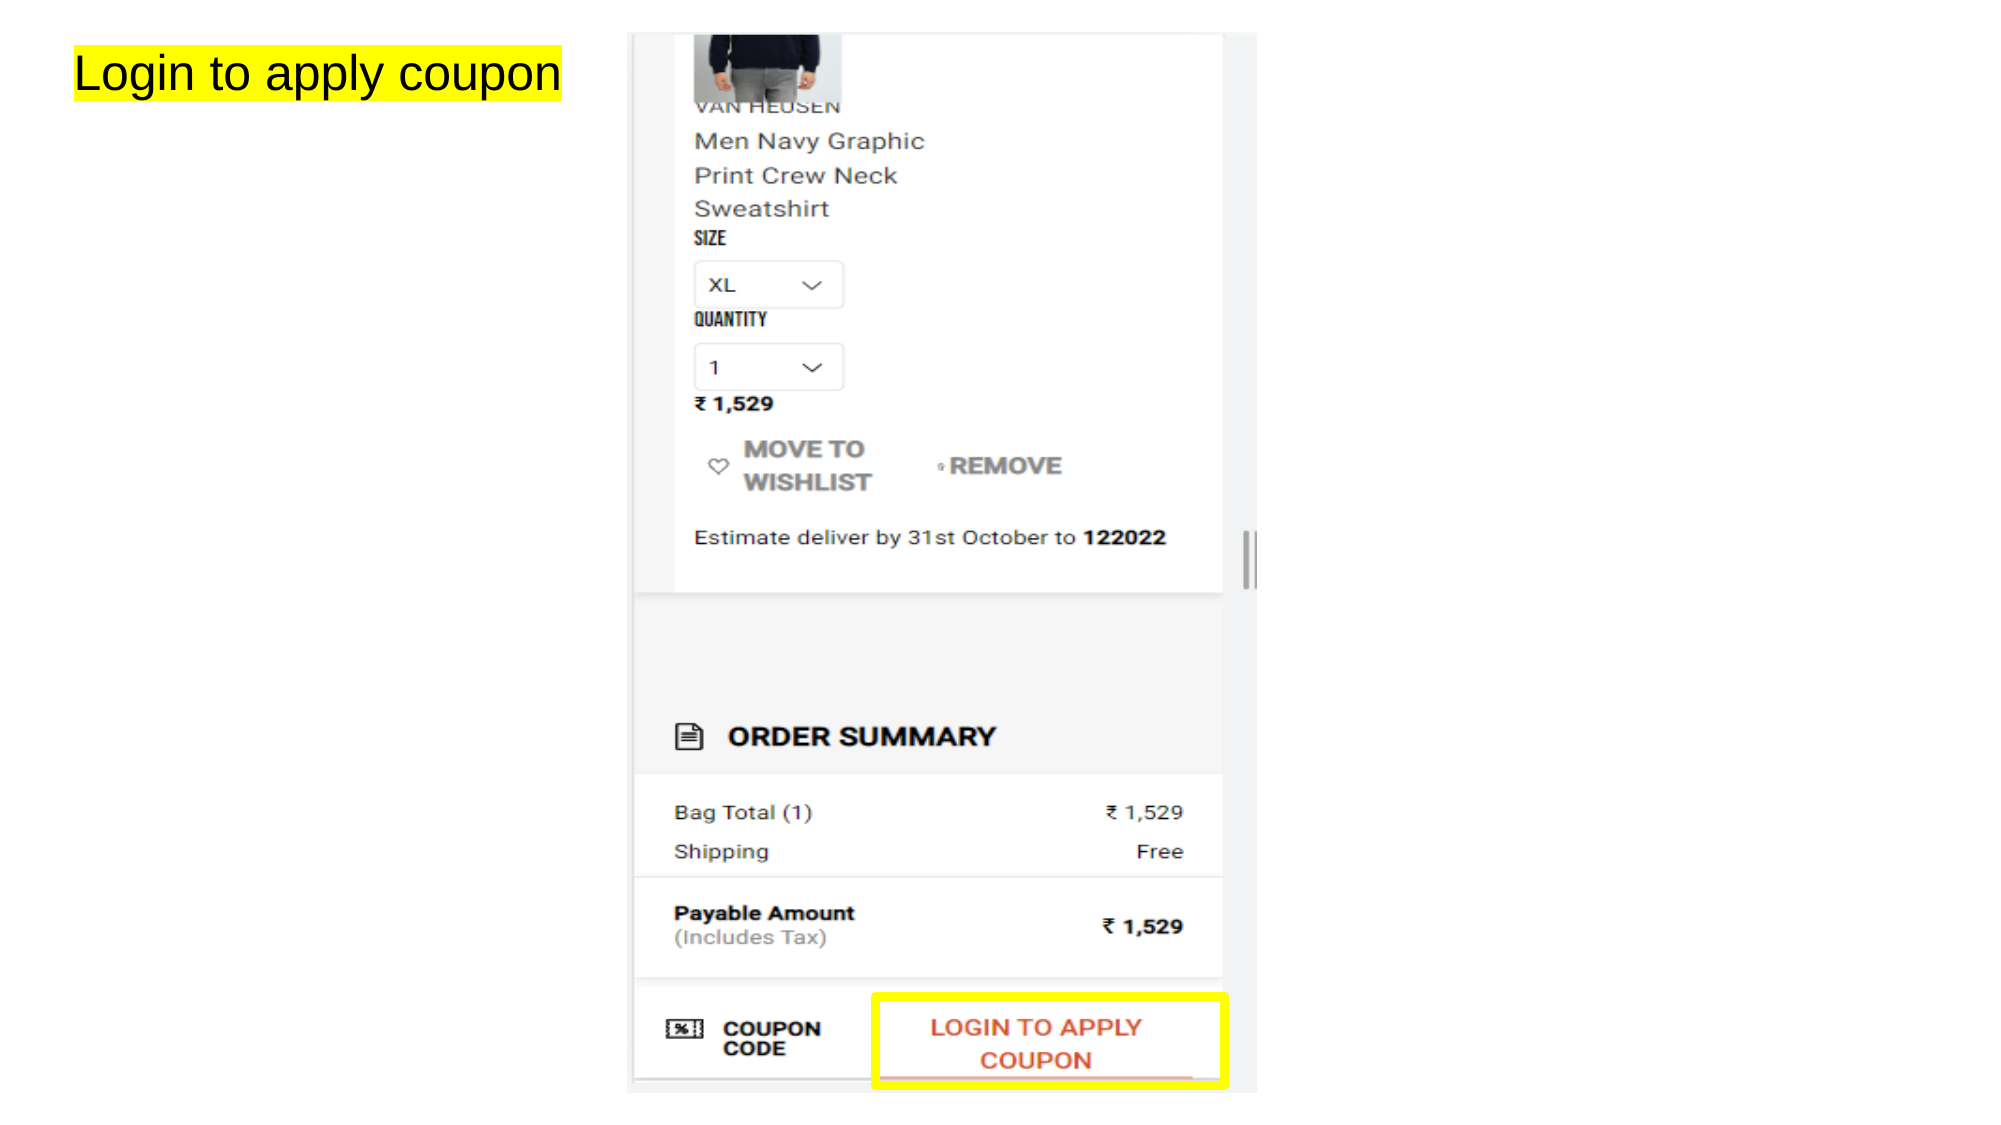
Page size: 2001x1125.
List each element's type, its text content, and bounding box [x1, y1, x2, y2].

text_box Login to apply coupon [58, 32, 626, 108]
picture [627, 32, 1258, 1094]
